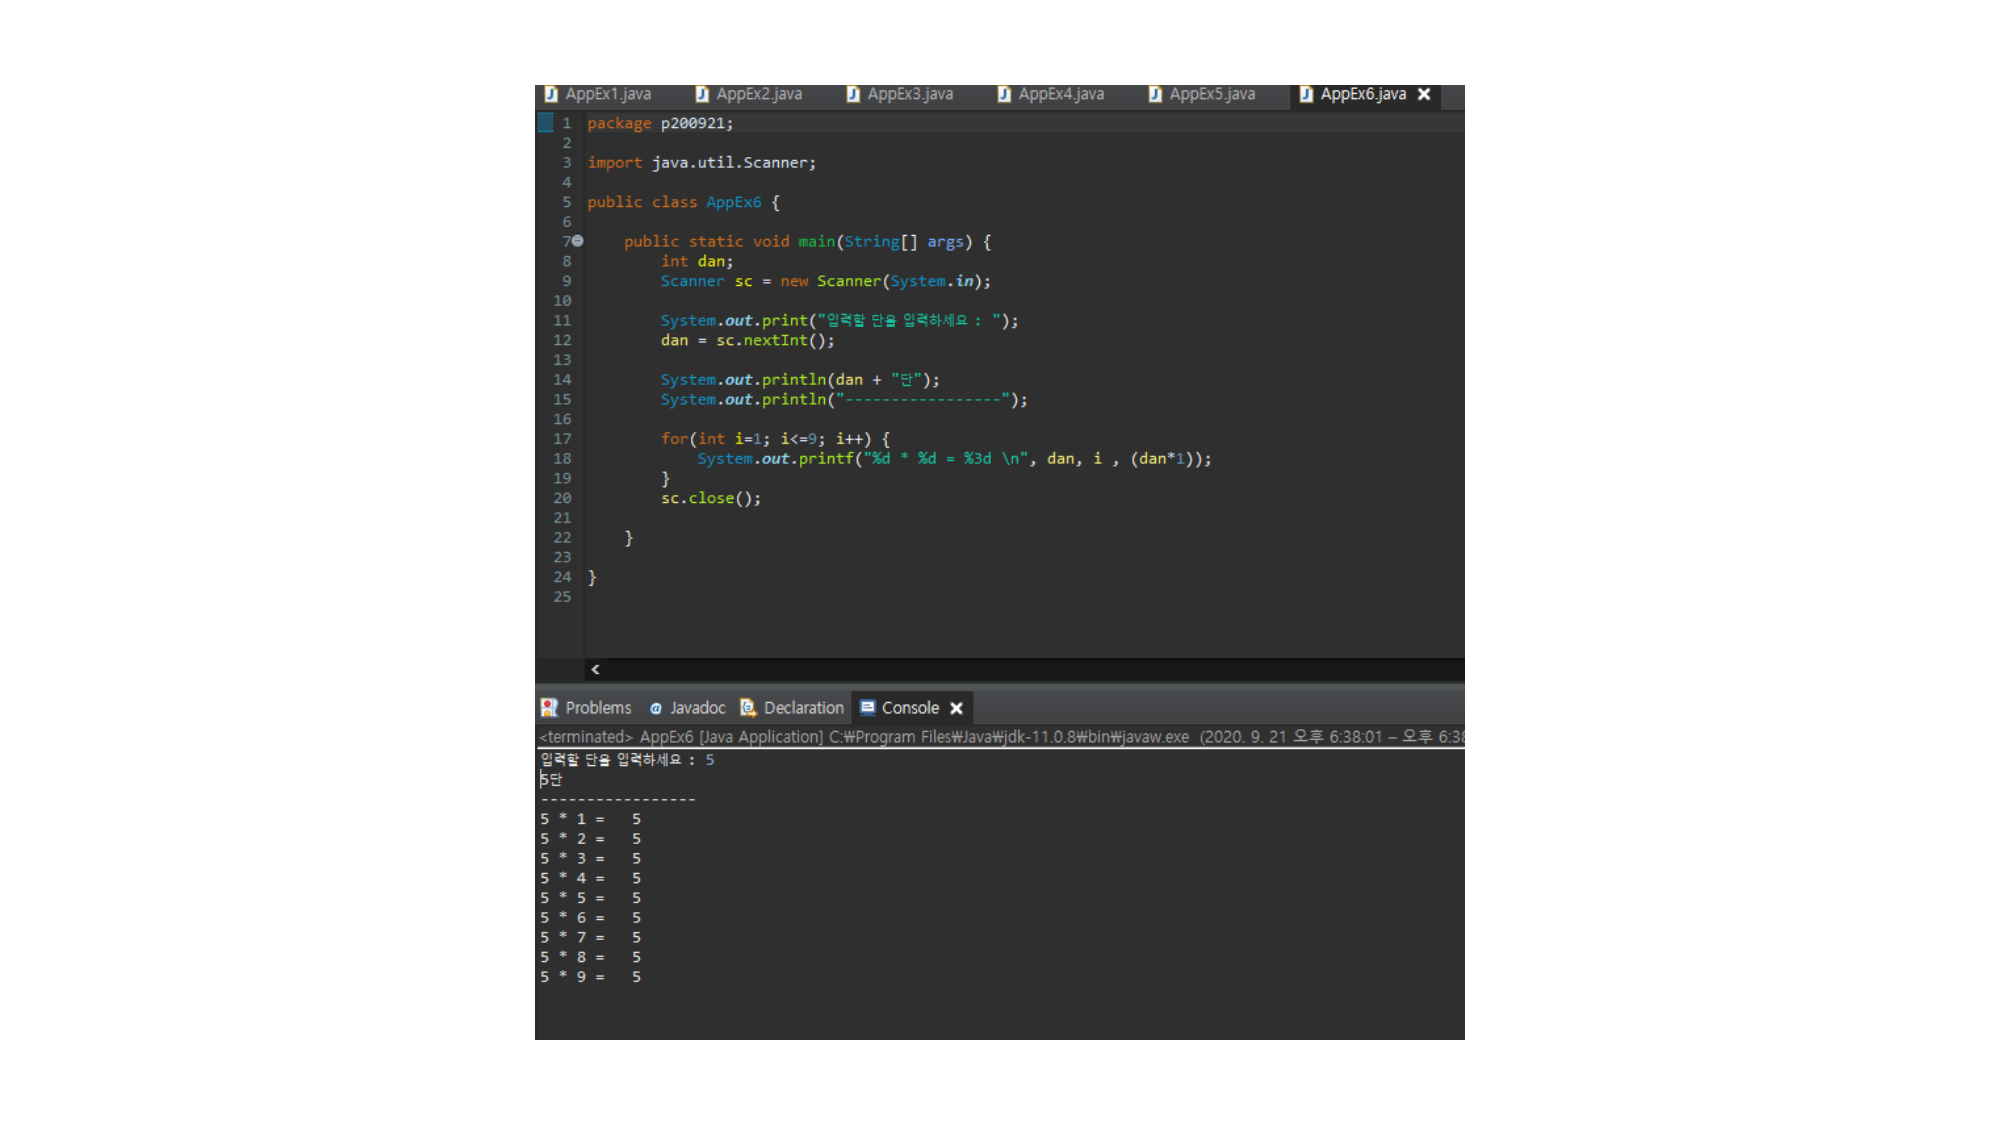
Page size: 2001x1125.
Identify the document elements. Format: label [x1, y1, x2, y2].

list [535, 85, 1465, 1040]
